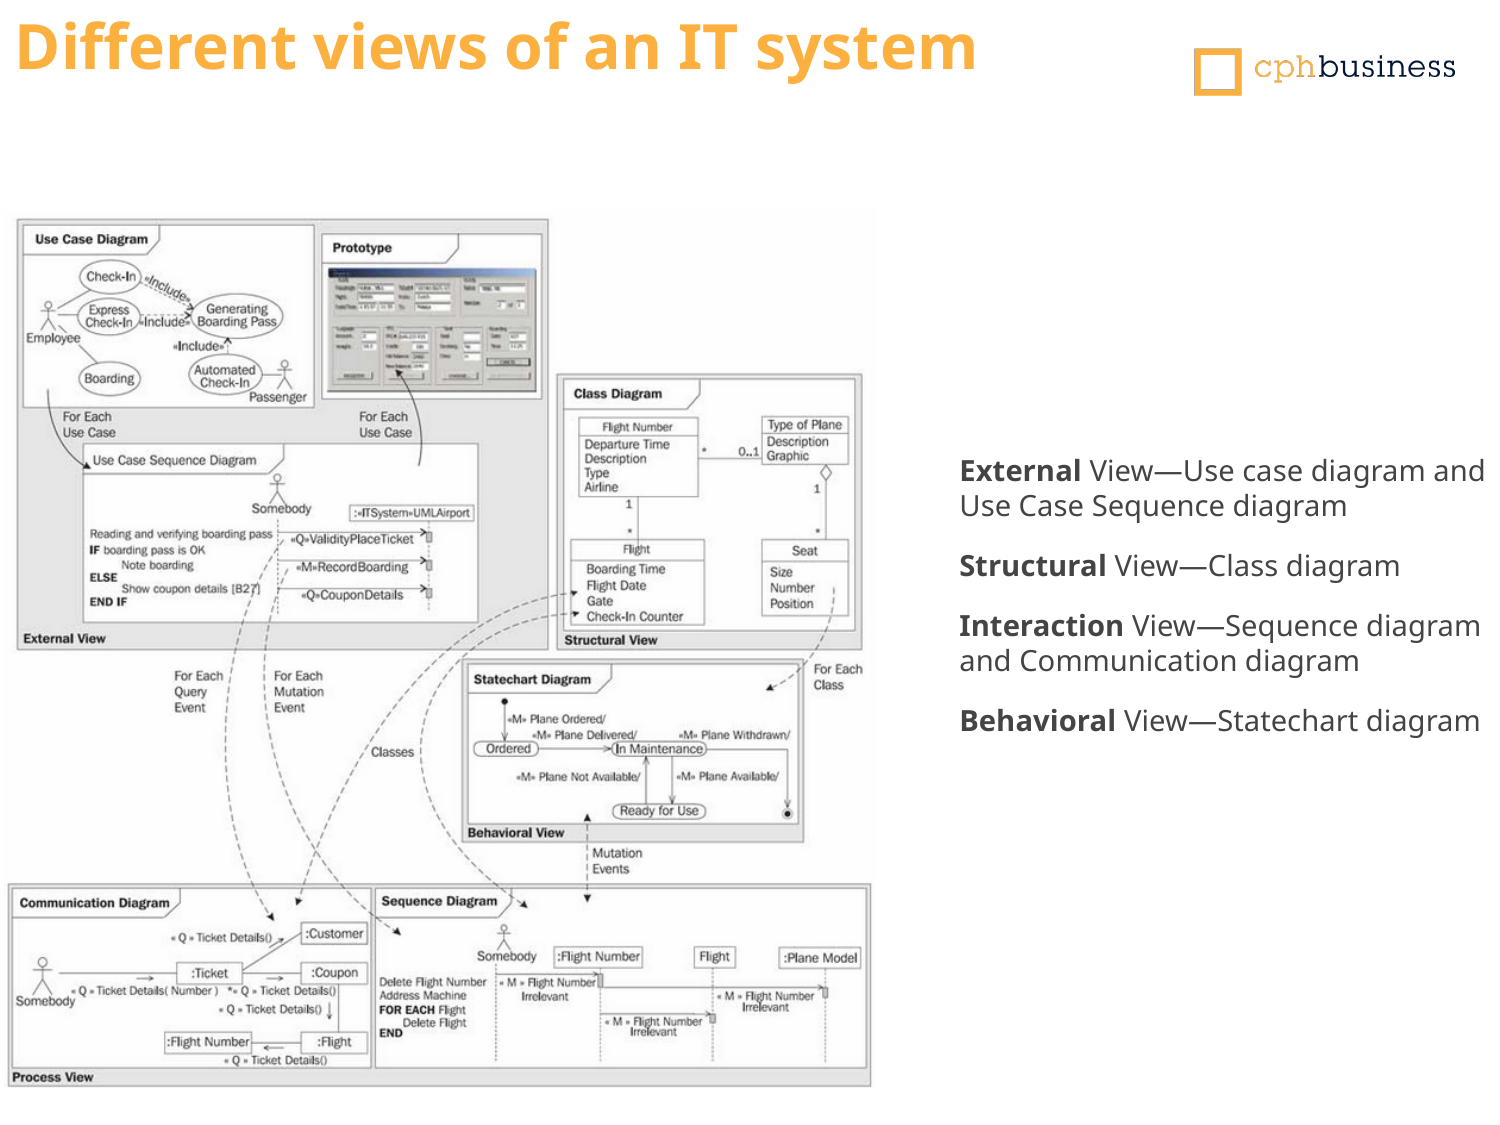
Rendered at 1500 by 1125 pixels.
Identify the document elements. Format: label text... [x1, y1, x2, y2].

picture [0, 208, 877, 1094]
picture [1327, 1, 1500, 143]
list Different views of an IT system [0, 0, 1327, 188]
text_box External View—Use case diagram and Use Case Sequence diagram Structural View—Class diagram Interaction View—Sequence diagram and Communication diagram Behavioral View—Statechart diagram [944, 444, 1500, 745]
